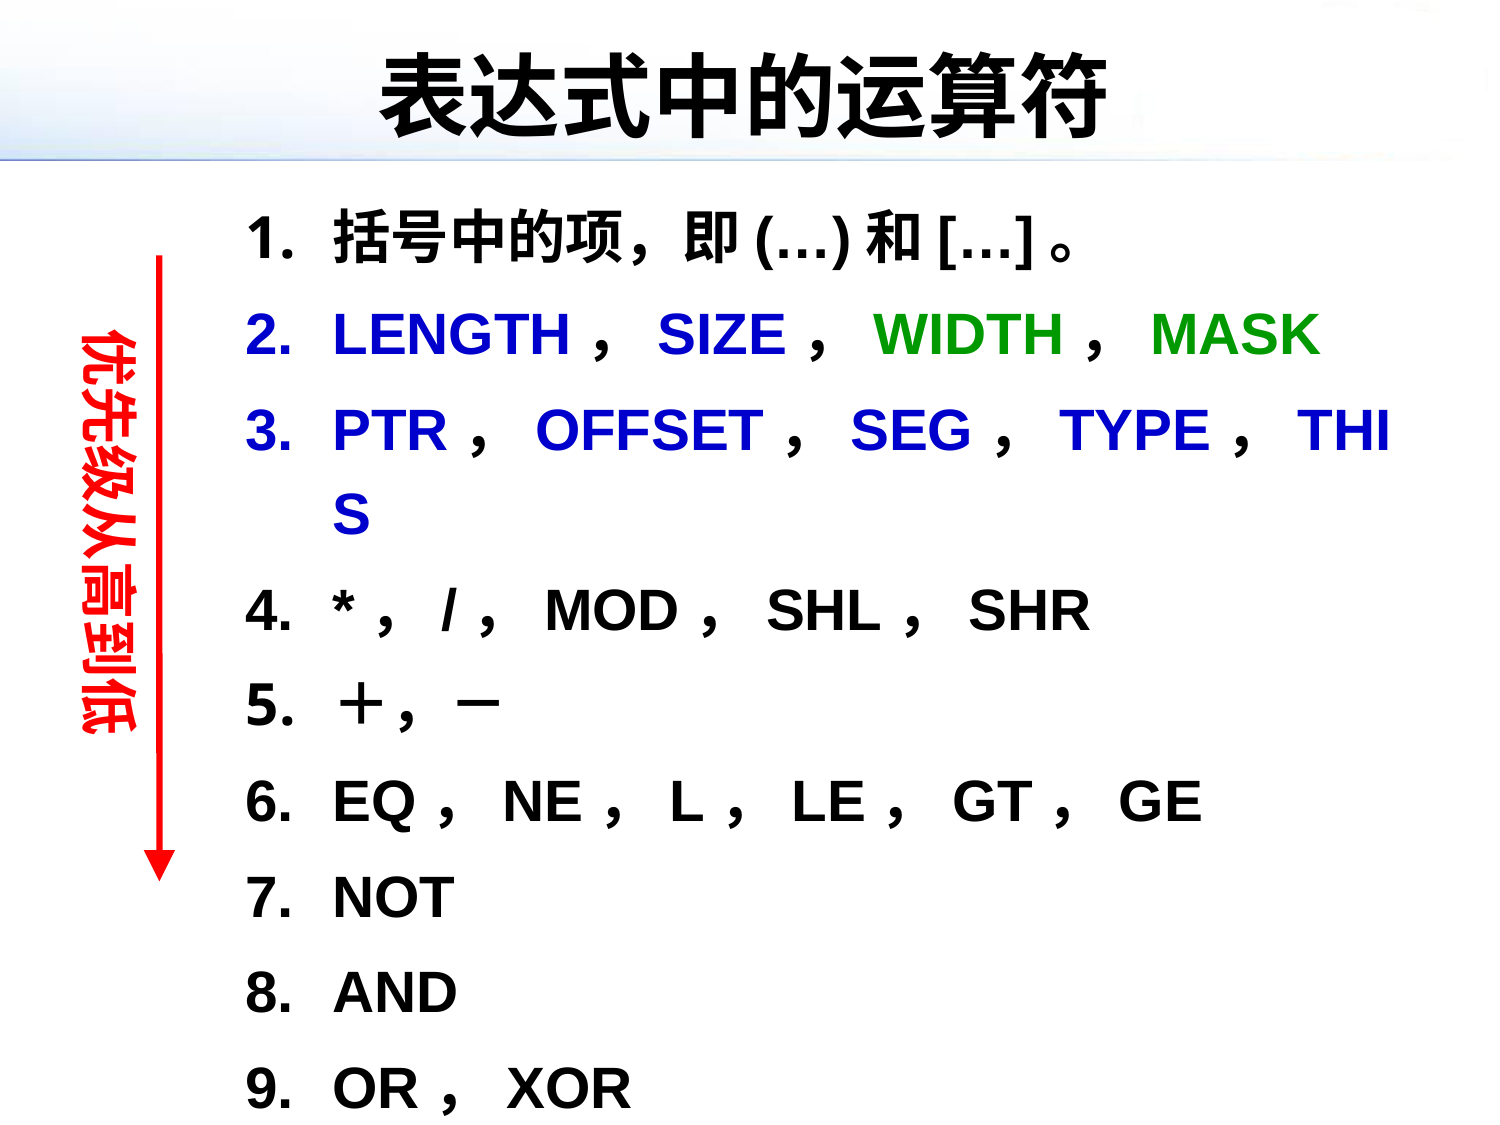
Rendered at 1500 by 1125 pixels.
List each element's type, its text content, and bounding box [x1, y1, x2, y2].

list 括号中的项，即(…)和[…]。 LENGTH，SIZE，WIDTH，MASK PTR，OFFSET，SEG，TYPE，THIS *，/，MOD，SHL，SHR ＋，－ EQ，NE，L，LE，GT，GE NOT AND OR，XOR [230, 179, 1425, 1071]
title 表达式中的运算符 [41, 31, 1447, 157]
picture [0, 0, 1500, 161]
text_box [52, 255, 189, 882]
